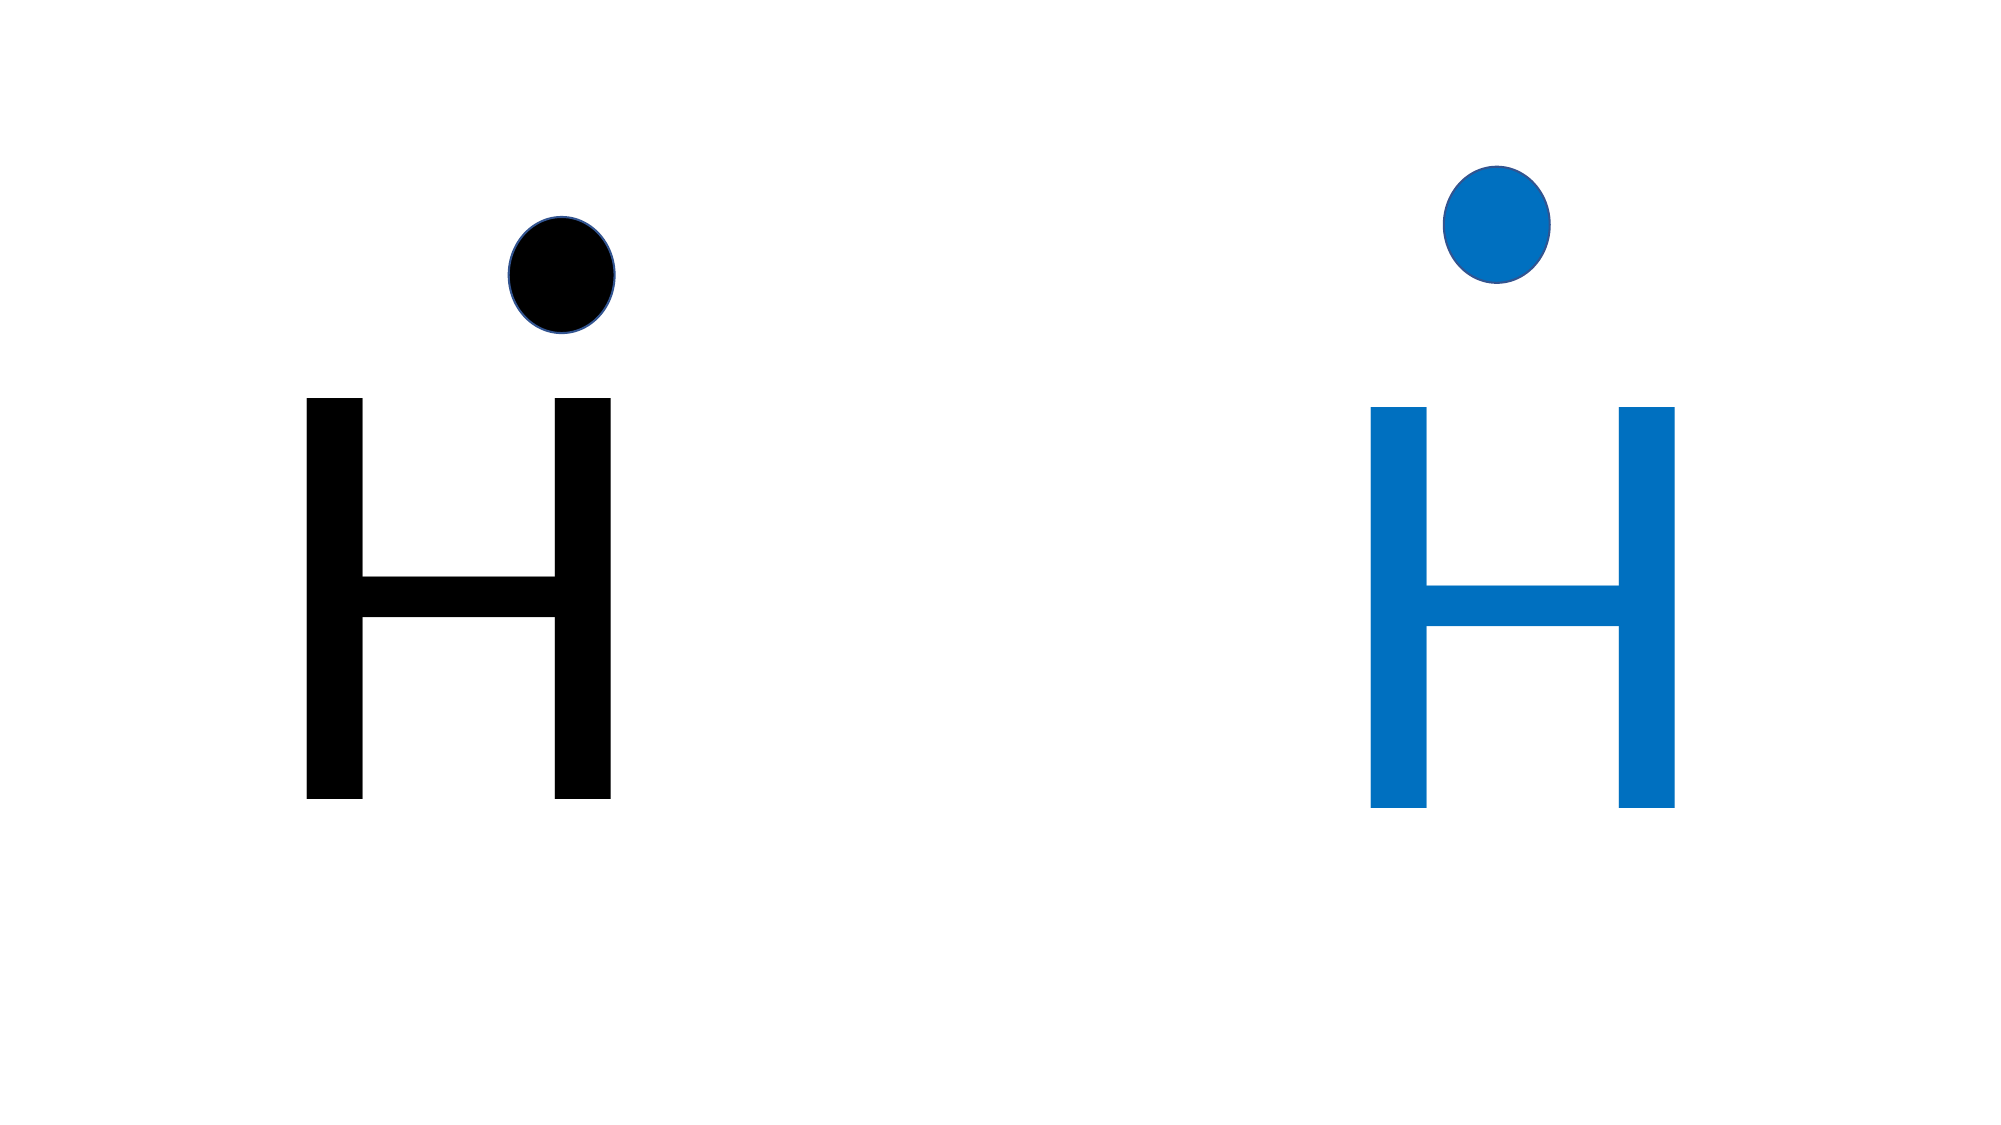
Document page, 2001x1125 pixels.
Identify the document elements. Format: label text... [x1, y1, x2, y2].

text_box H [249, 166, 380, 932]
text_box H [1314, 176, 1445, 941]
text_box [507, 215, 616, 335]
text_box [1442, 165, 1551, 284]
